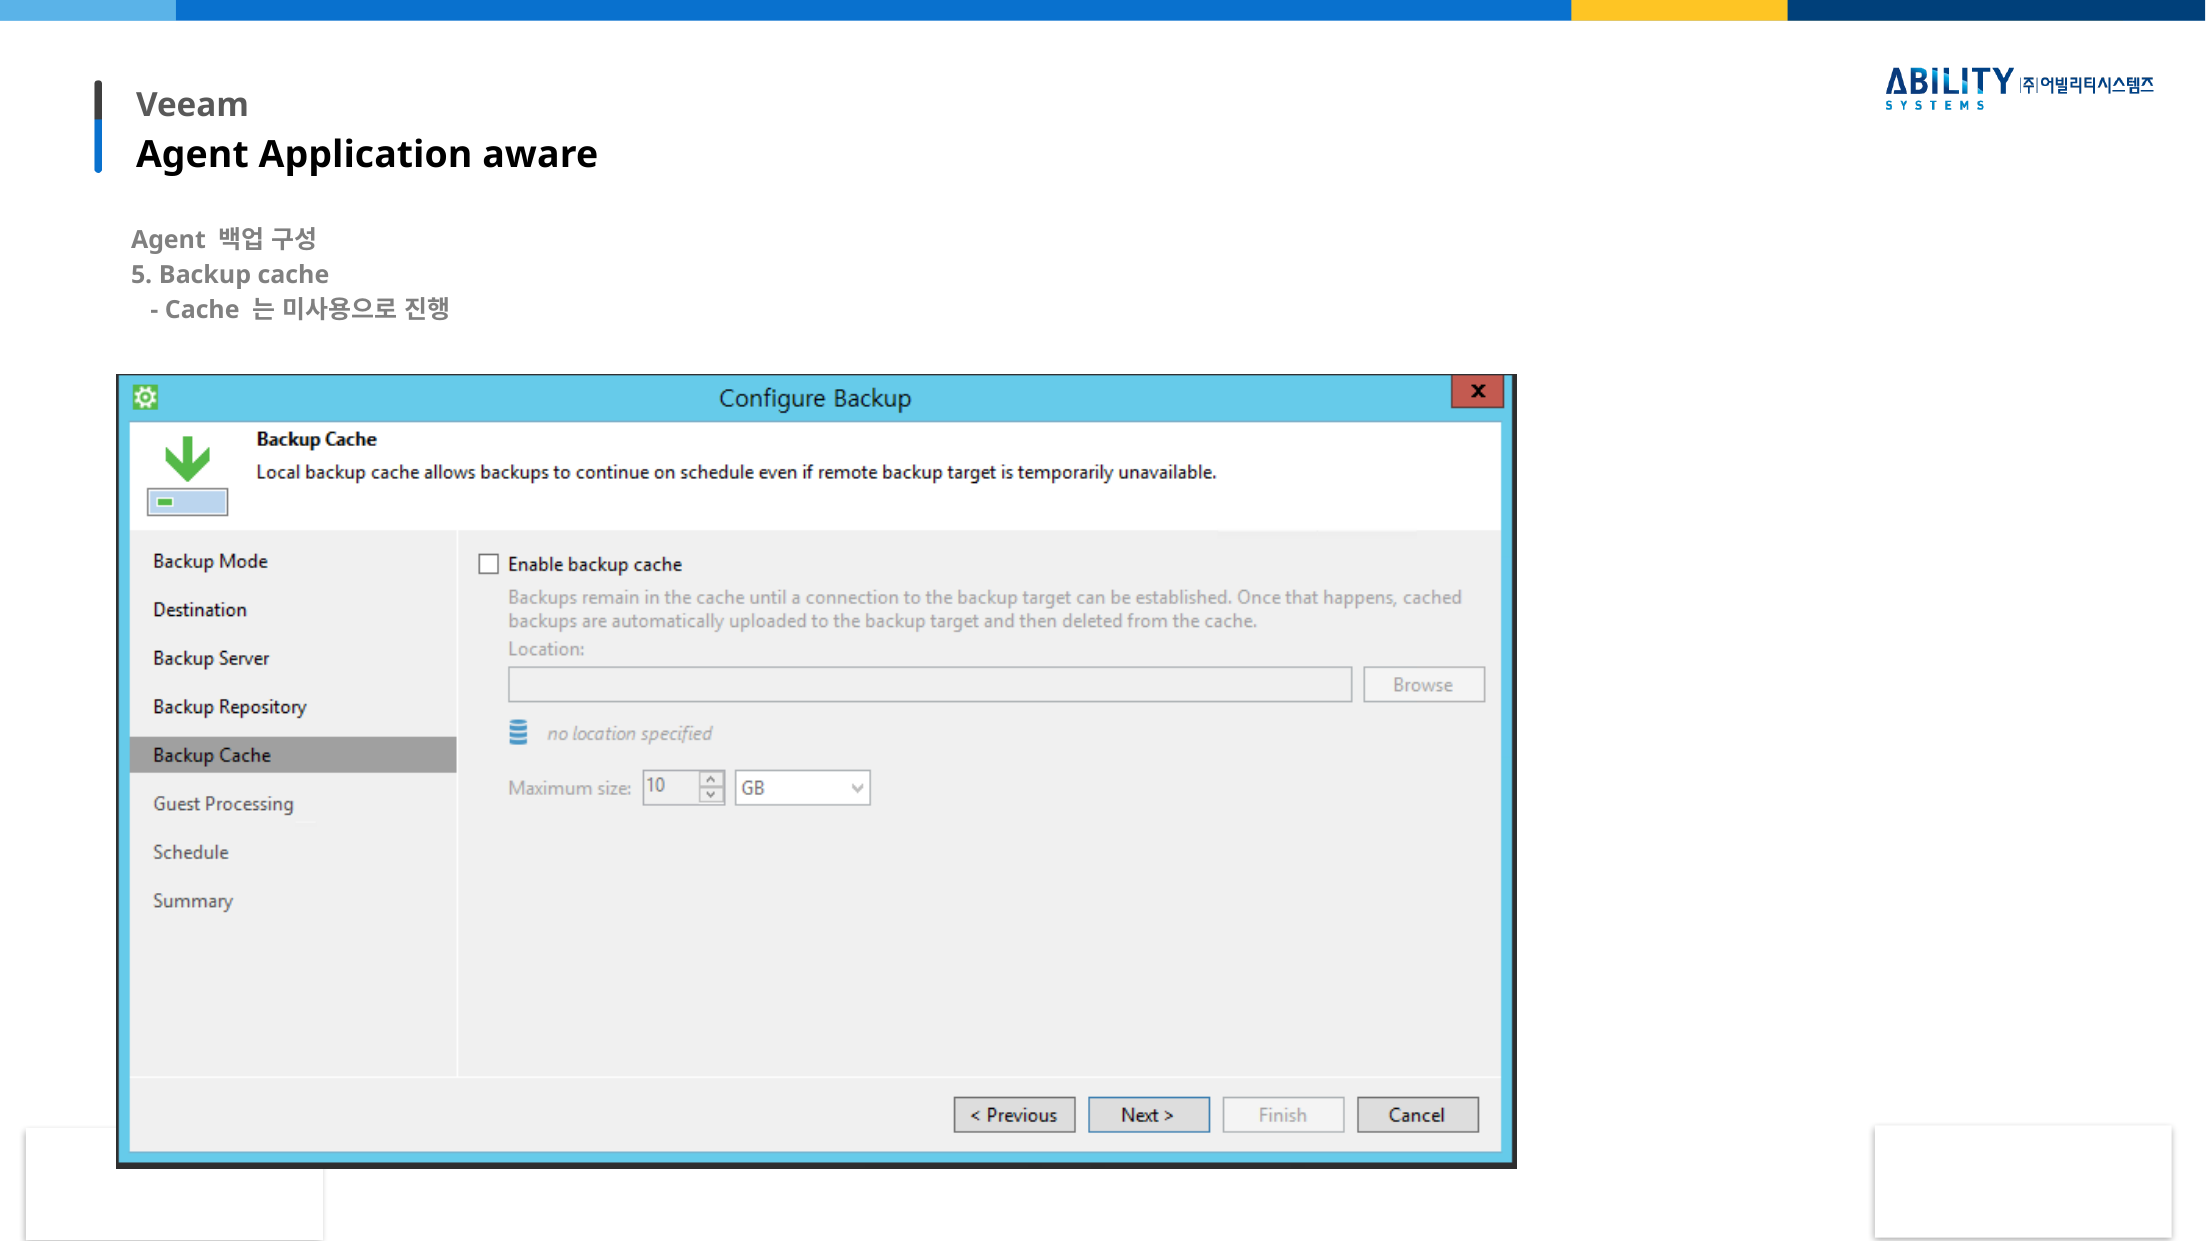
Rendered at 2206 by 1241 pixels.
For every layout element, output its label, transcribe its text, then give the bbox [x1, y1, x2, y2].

text_box Veeam Agent Application aware [136, 83, 1720, 175]
picture [0, 0, 2206, 1241]
text_box Agent 백업 구성 5. Backup cache - Cache 는 미사용으로 진행 [116, 216, 2006, 335]
